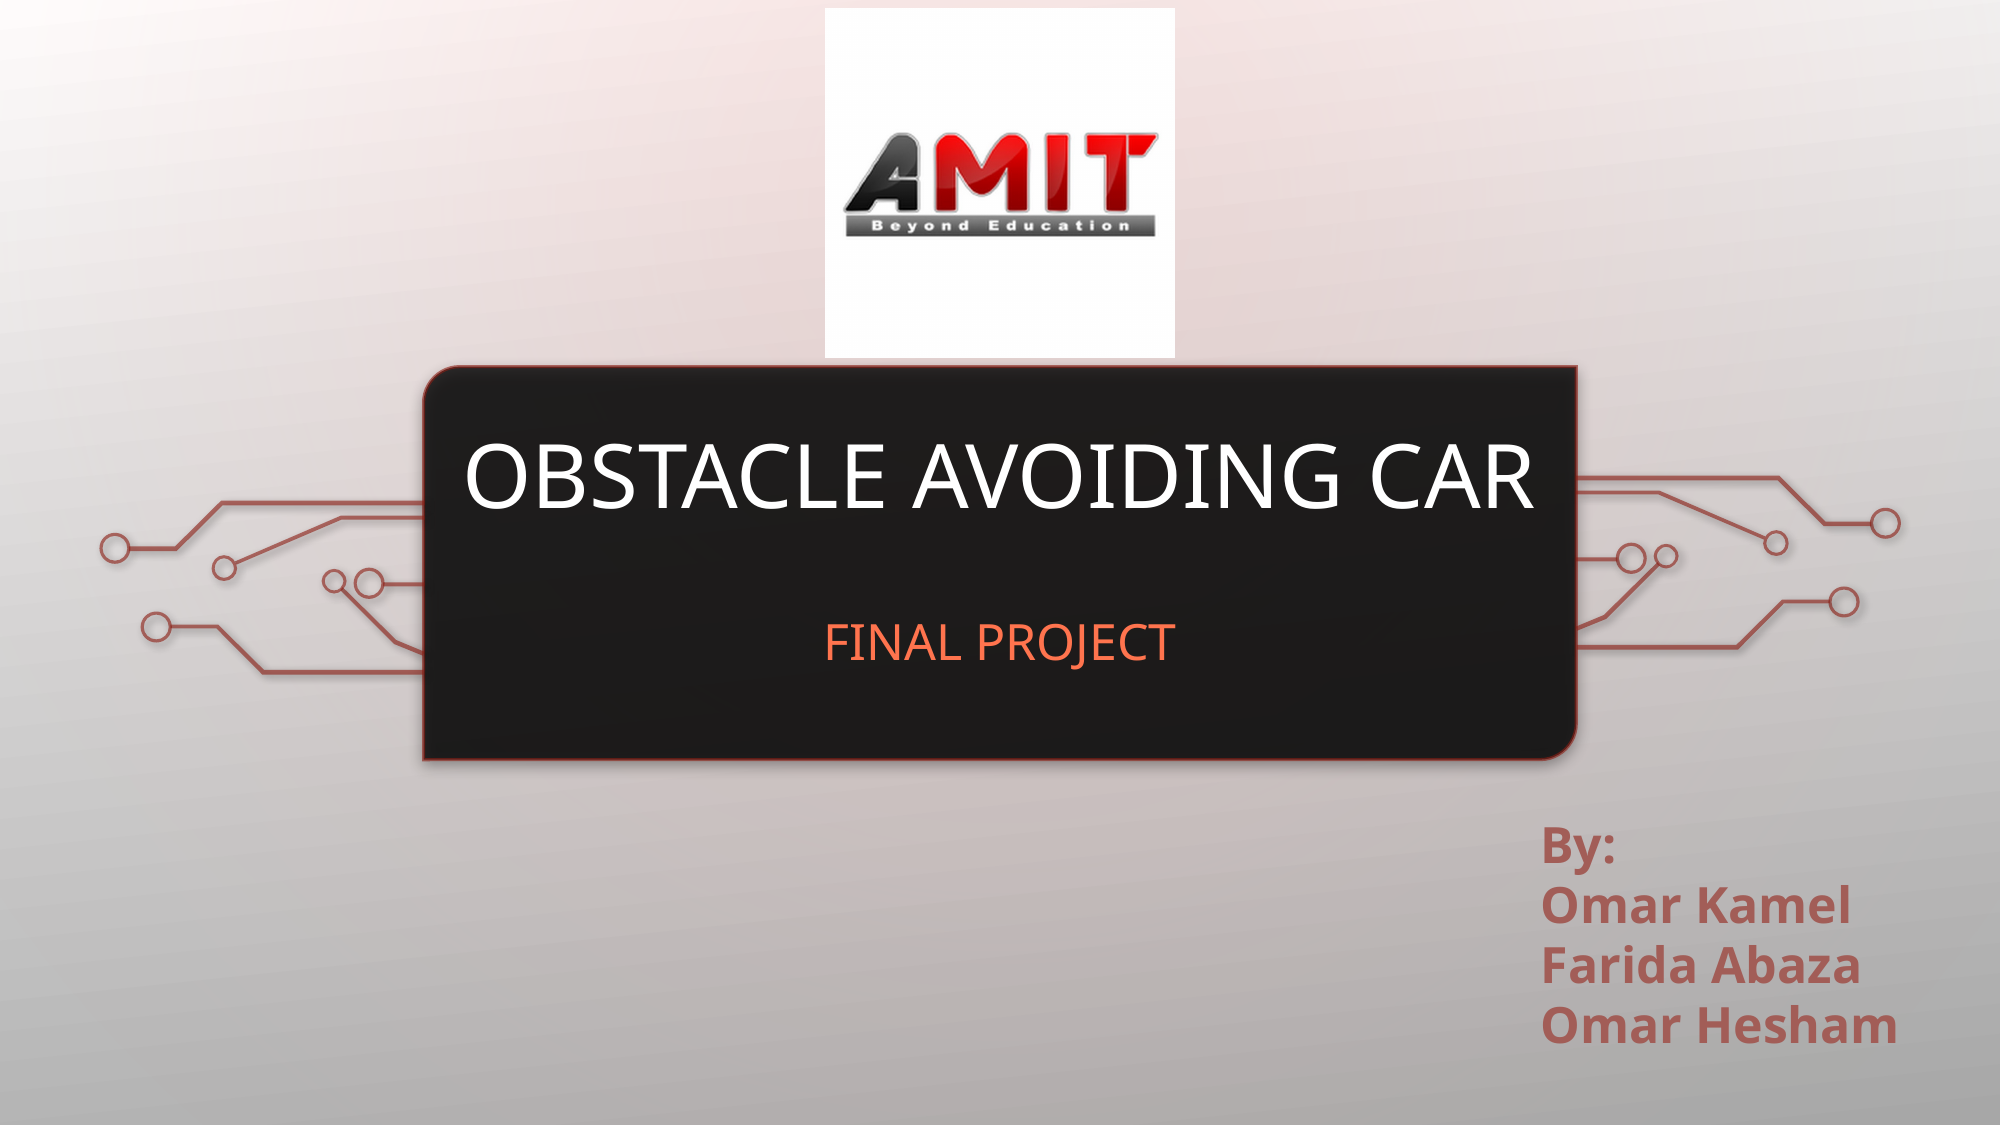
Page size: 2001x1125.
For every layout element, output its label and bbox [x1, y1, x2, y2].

text_box [0, 0, 2000, 1125]
text_box [99, 475, 1902, 675]
picture [825, 8, 1175, 359]
